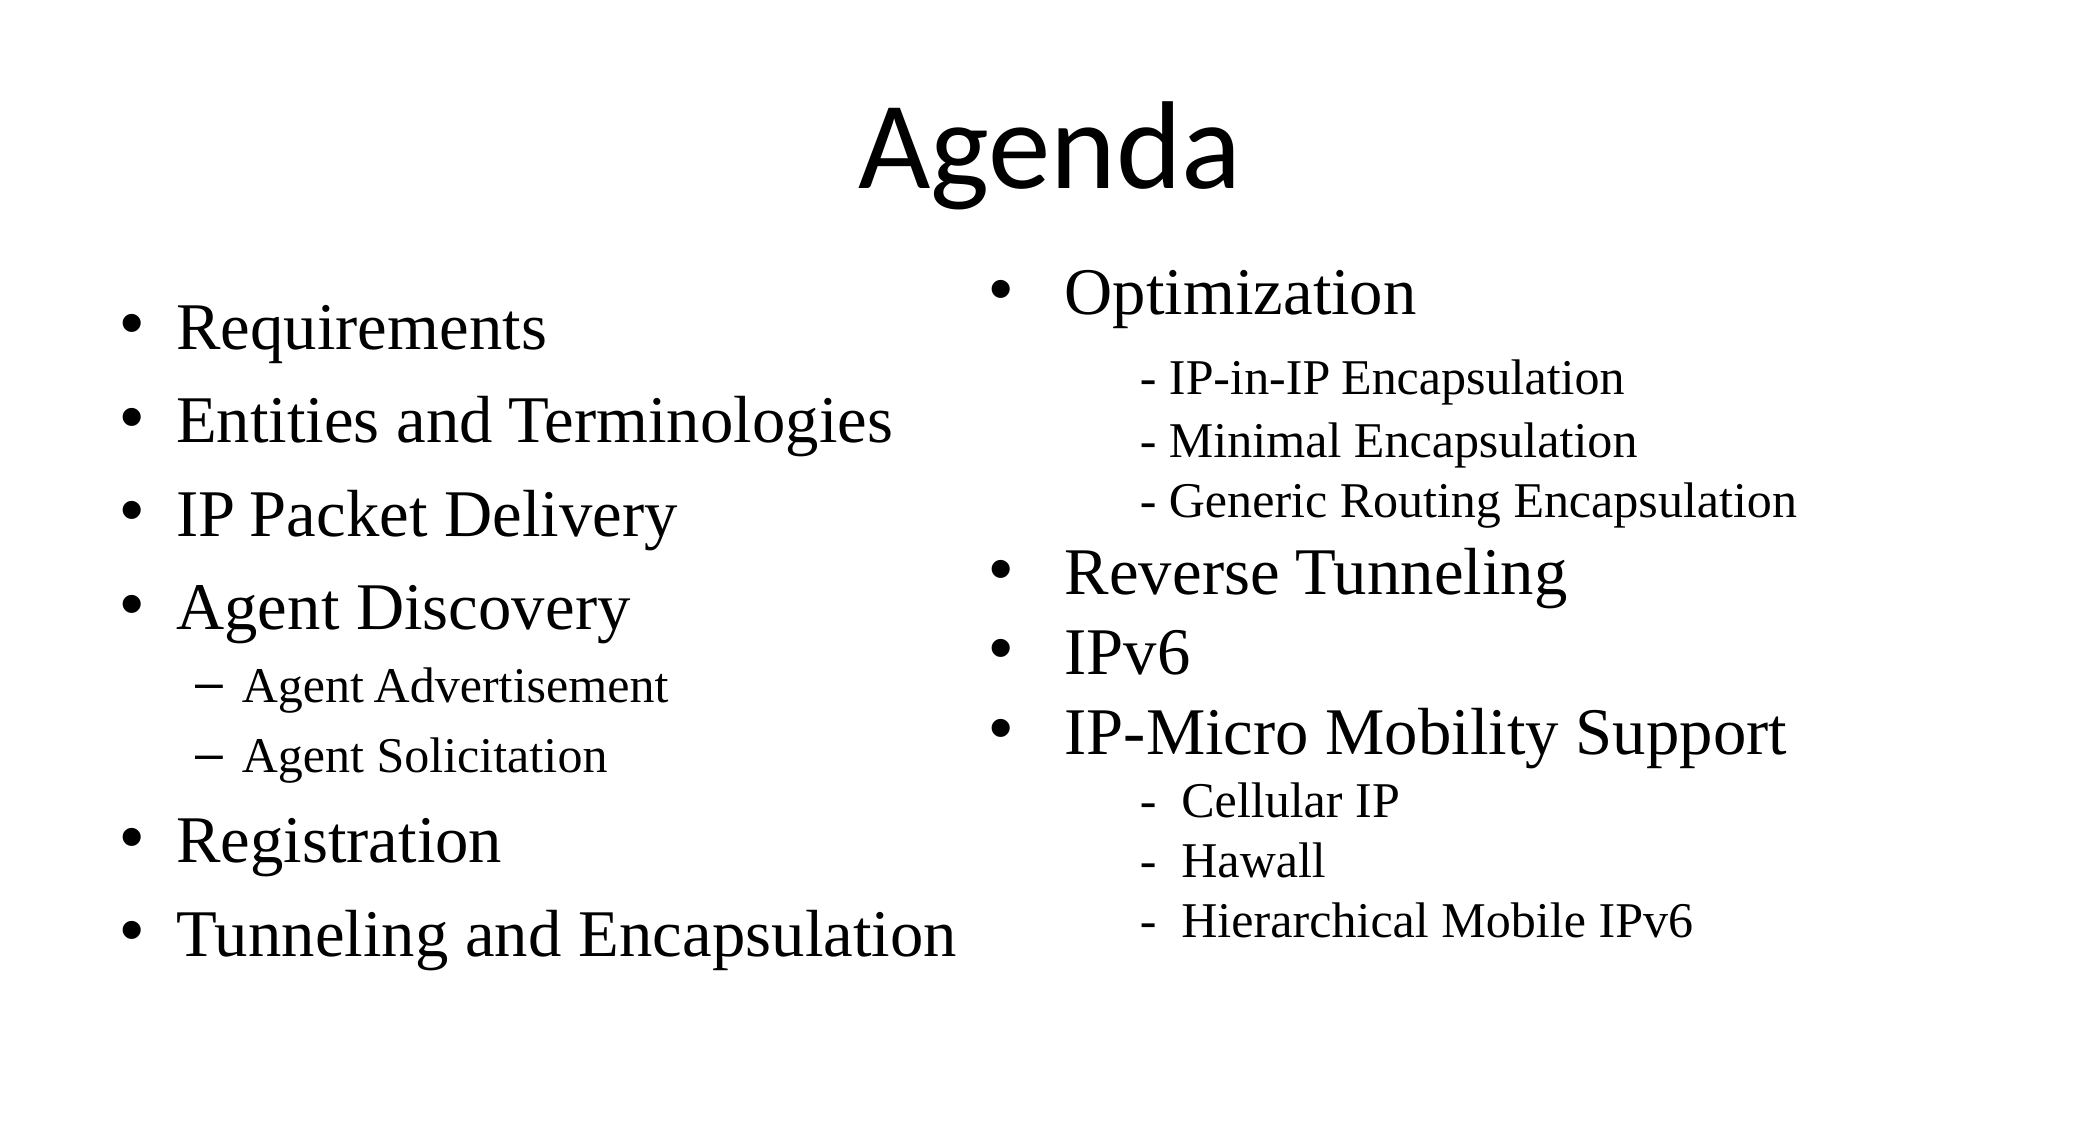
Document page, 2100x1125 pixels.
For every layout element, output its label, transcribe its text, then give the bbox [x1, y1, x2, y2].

list Requirements Entities and Terminologies IP Packet Delivery Agent Discovery Agent Advertisement Agent Solicitation Registration Tunneling and Encapsulation [105, 275, 1163, 1100]
title Agenda [105, 45, 1995, 233]
text_box Optimization - IP-in-IP Encapsulation - Minimal Encapsulation - Generic Routing Encapsulation Reverse Tunneling IPv6 IP-Micro Mobility Support - Cellular IP - Hawall - Hierarchical Mobile IPv6 [974, 240, 2025, 955]
